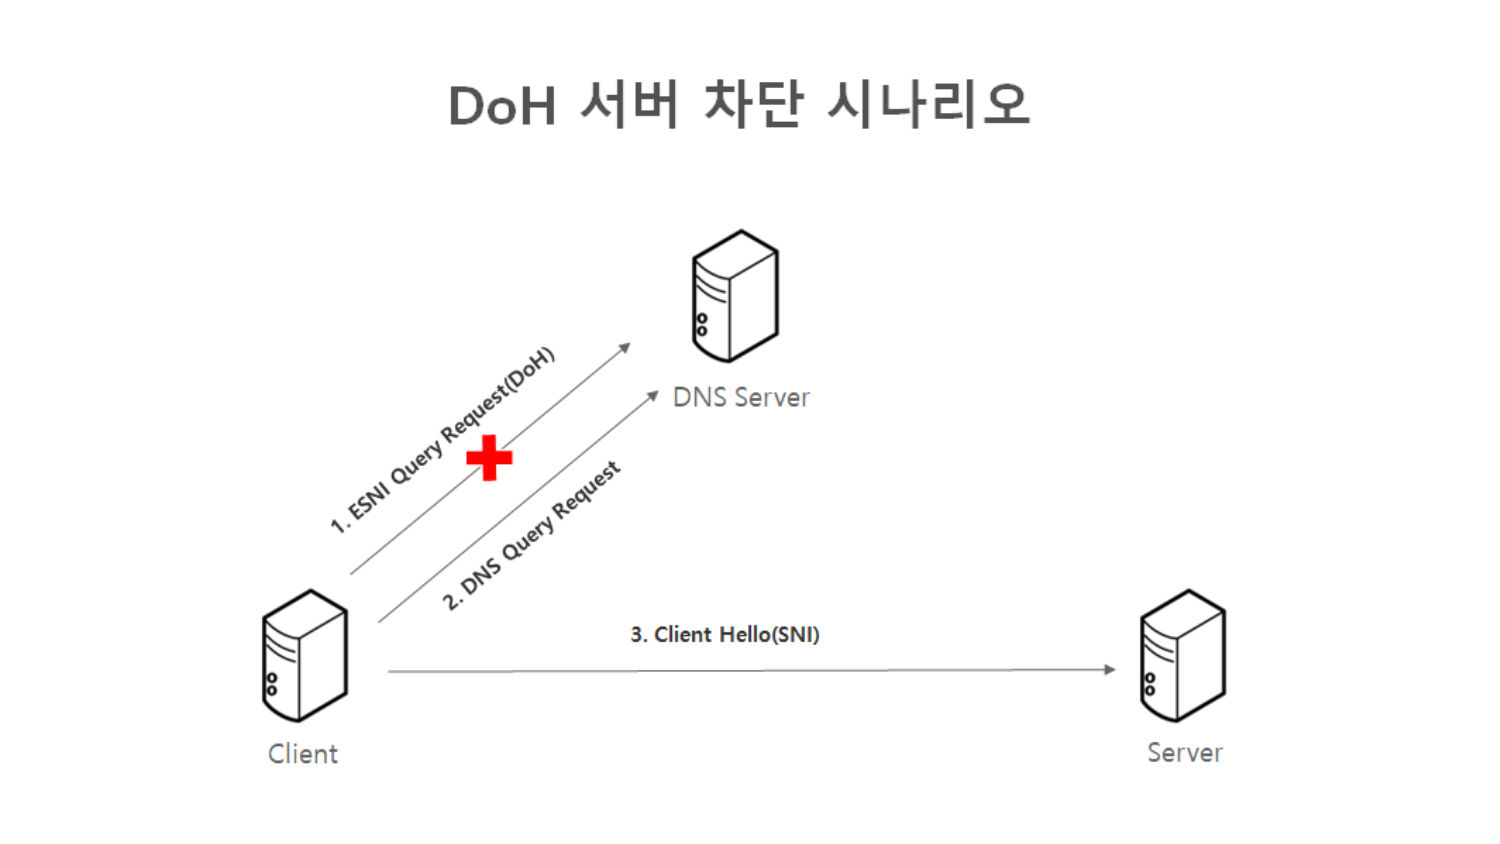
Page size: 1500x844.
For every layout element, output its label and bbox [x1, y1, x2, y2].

picture [244, 57, 1256, 787]
